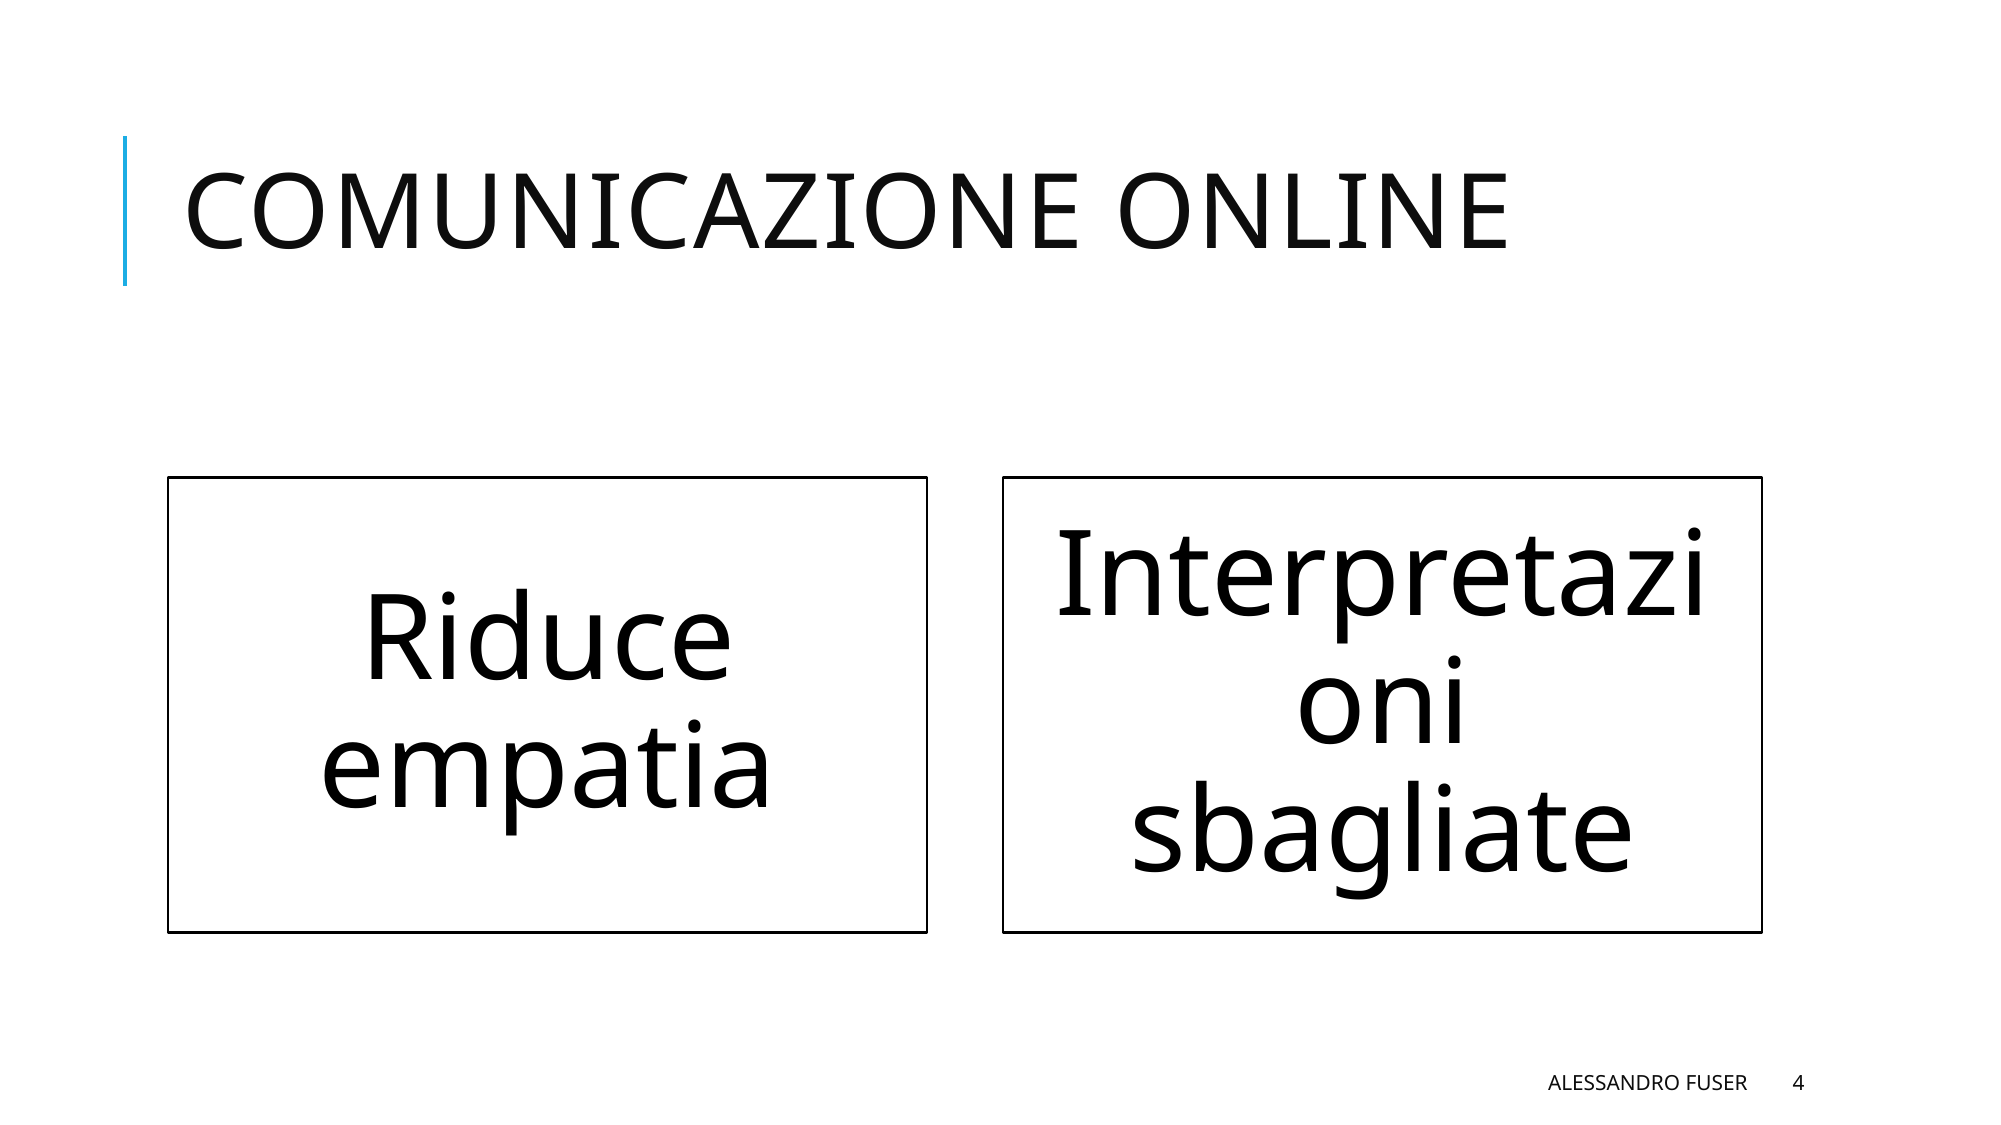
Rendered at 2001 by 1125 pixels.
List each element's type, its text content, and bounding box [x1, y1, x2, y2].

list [167, 374, 1763, 1036]
footer Alessandro Fuser [794, 1061, 1763, 1107]
slide_number 4 [1777, 1061, 1938, 1107]
title Comunicazione online [168, 96, 1763, 342]
